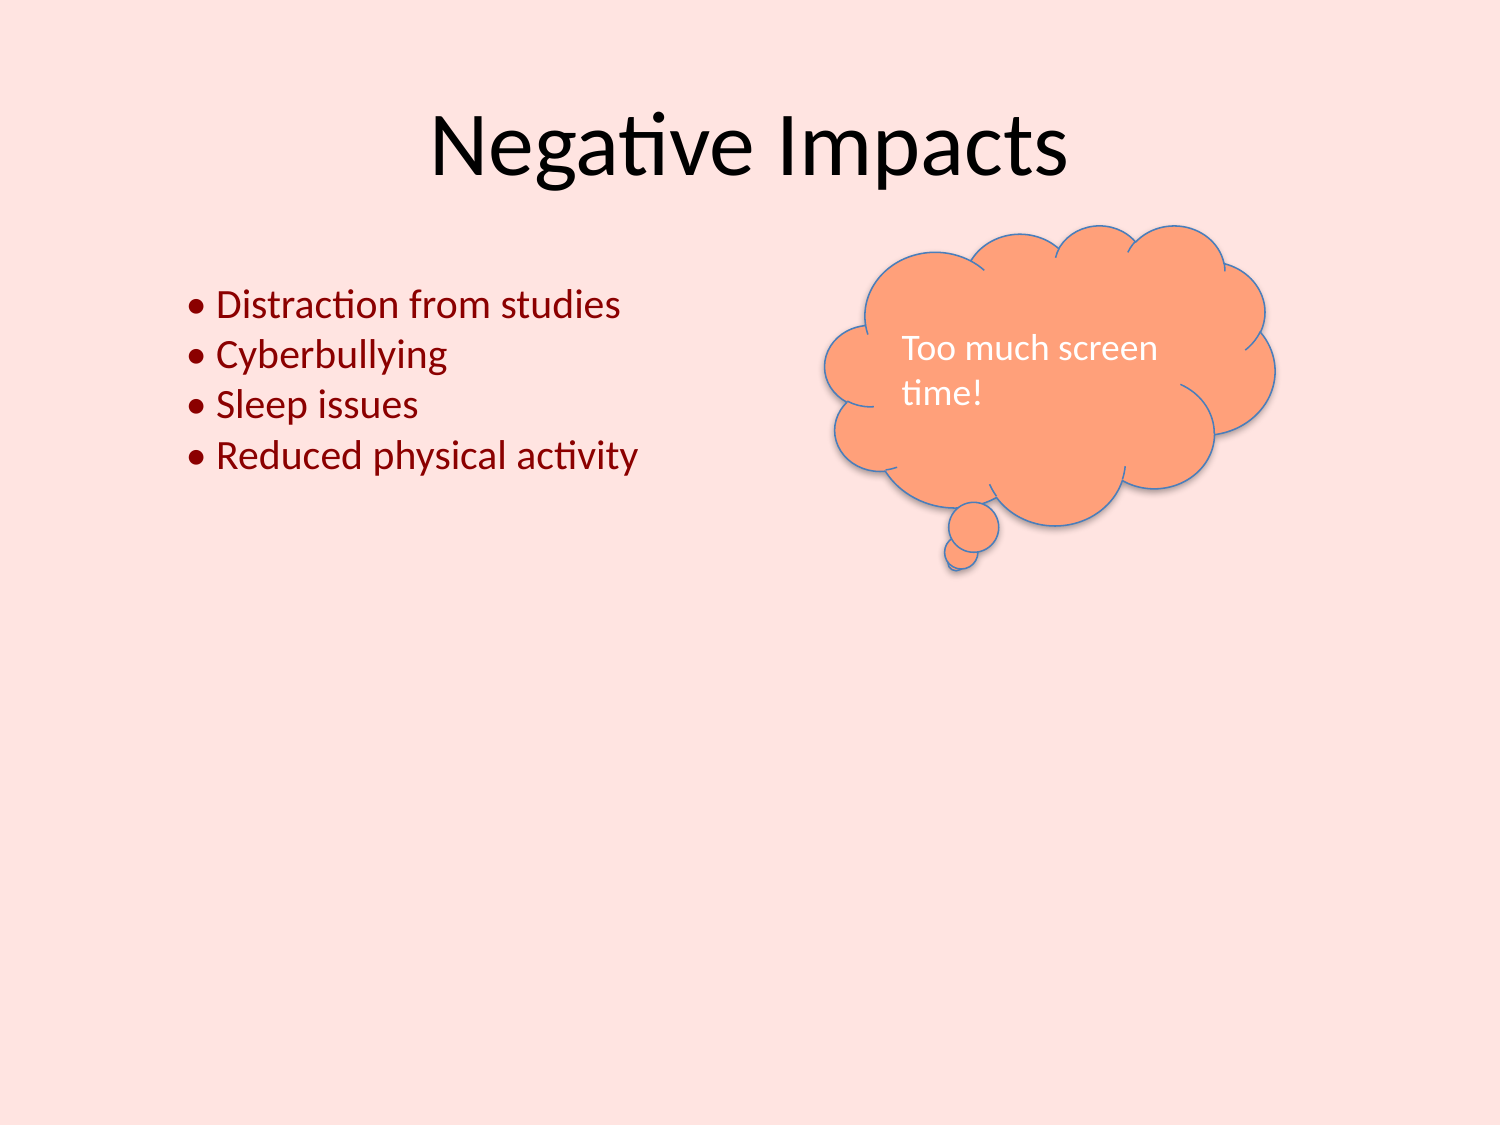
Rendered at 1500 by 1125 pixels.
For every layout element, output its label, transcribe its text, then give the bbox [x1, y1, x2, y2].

text_box Too much screen time! [823, 225, 1276, 572]
title Negative Impacts [75, 45, 1425, 233]
text_box • Distraction from studies • Cyberbullying • Sleep issues • Reduced physical activity [171, 224, 654, 485]
